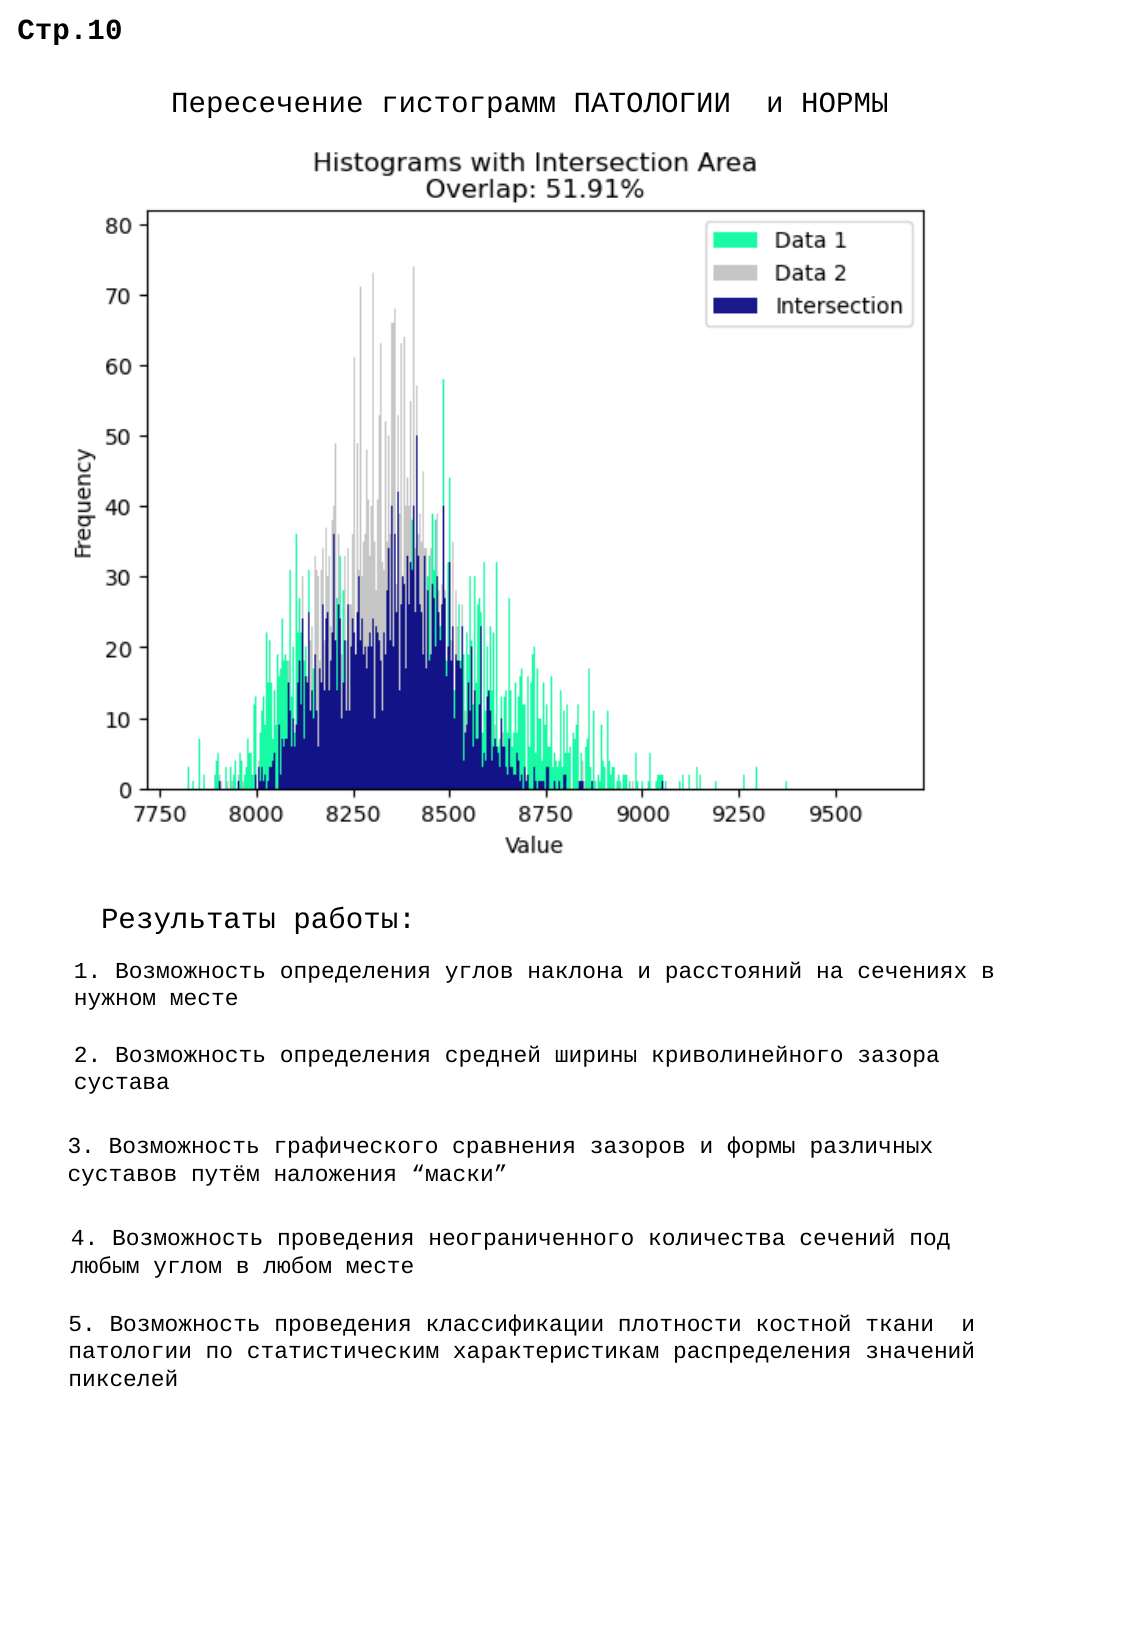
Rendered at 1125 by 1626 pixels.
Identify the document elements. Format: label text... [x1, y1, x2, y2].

text_box 4. Возможность проведения неограниченного количества сечений под любым углом в любом месте [56, 1215, 1009, 1285]
text_box Результаты работы: [86, 891, 499, 942]
text_box Пересечение гистограмм ПАТОЛОГИИ и НОРМЫ [156, 75, 904, 126]
text_box 3. Возможность графического сравнения зазоров и формы различных суставов путём наложения “маски” [52, 1123, 1032, 1194]
text_box Стр.10 [2, 2, 142, 53]
text_box 2. Возможность определения средней ширины криволинейного зазора сустава [58, 1031, 1025, 1102]
picture [58, 137, 939, 872]
text_box 5. Возможность проведения классификации плотности костной ткани и патологии по статистическим характеристикам распределения значений пикселей [53, 1301, 1007, 1399]
text_box 1. Возможность определения углов наклона и расстояний на сечениях в нужном месте [58, 947, 1025, 1018]
